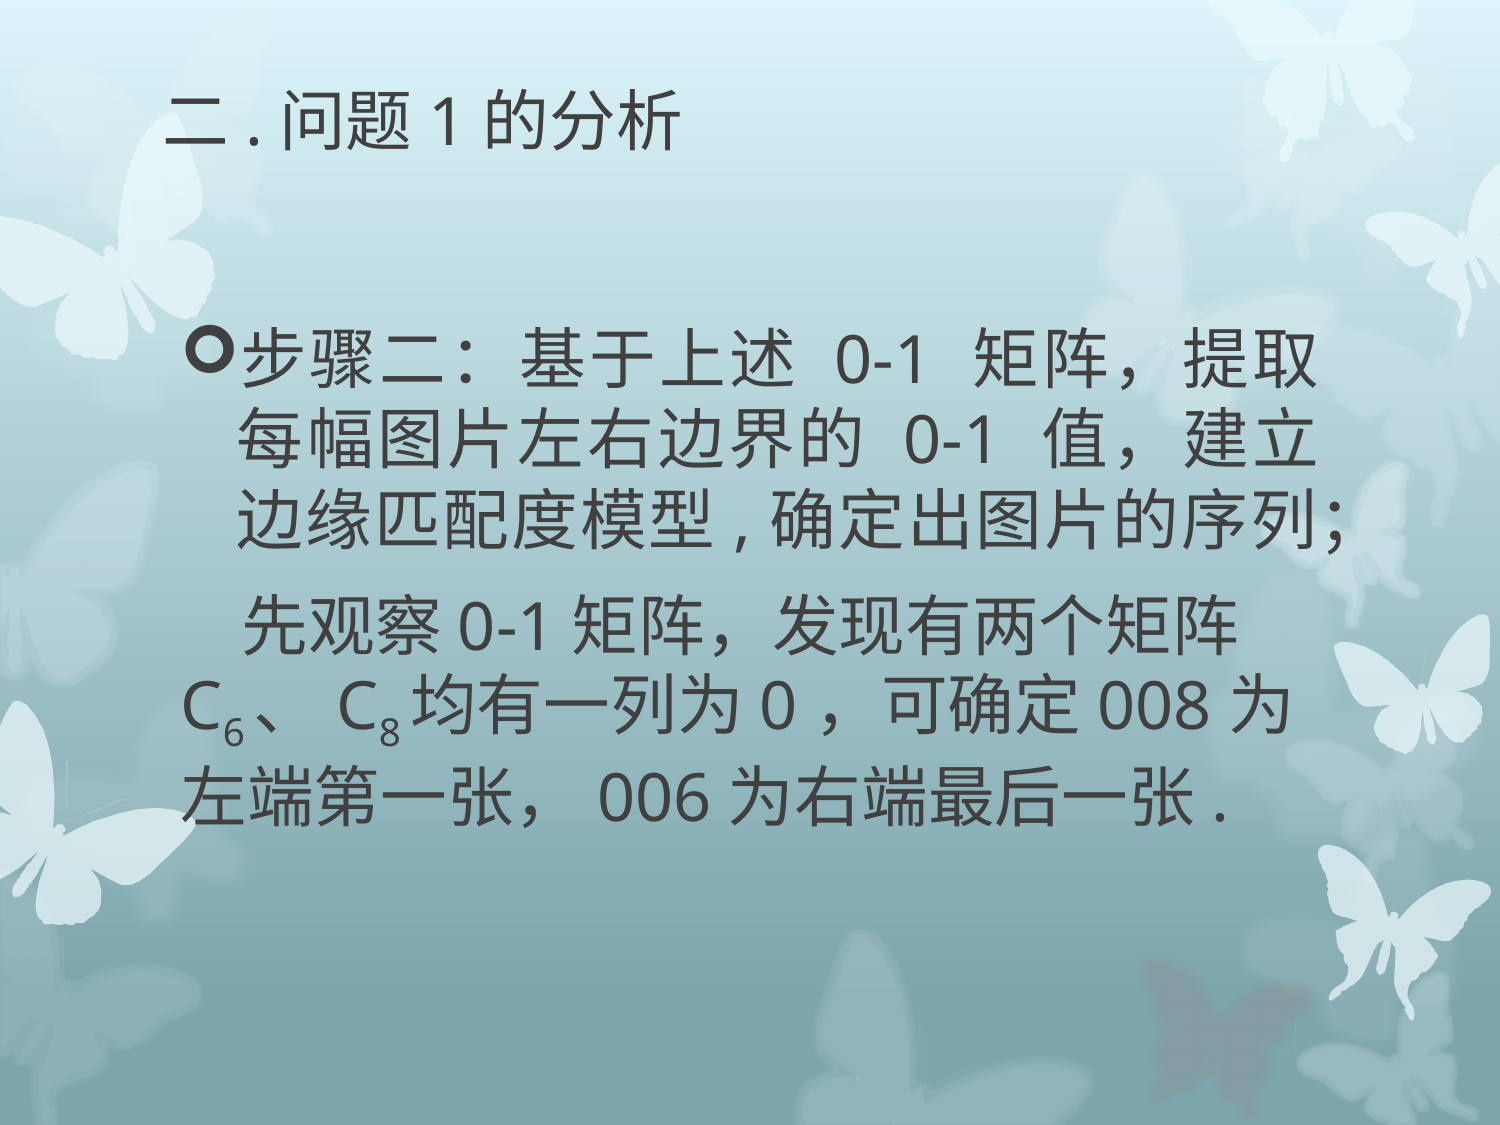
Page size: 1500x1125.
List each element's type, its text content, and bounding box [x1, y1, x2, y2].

list 步骤二：基于上述 0-1 矩阵，提取每幅图片左右边界的 0-1 值，建立边缘匹配度模型,确定出图片的序列； 先观察0-1矩阵，发现有两个矩阵C6、C8均有一列为0，可确定008为左端第一张，006为右端最后一张. [165, 296, 1335, 962]
title 二.问题1的分析 [147, 42, 1317, 195]
